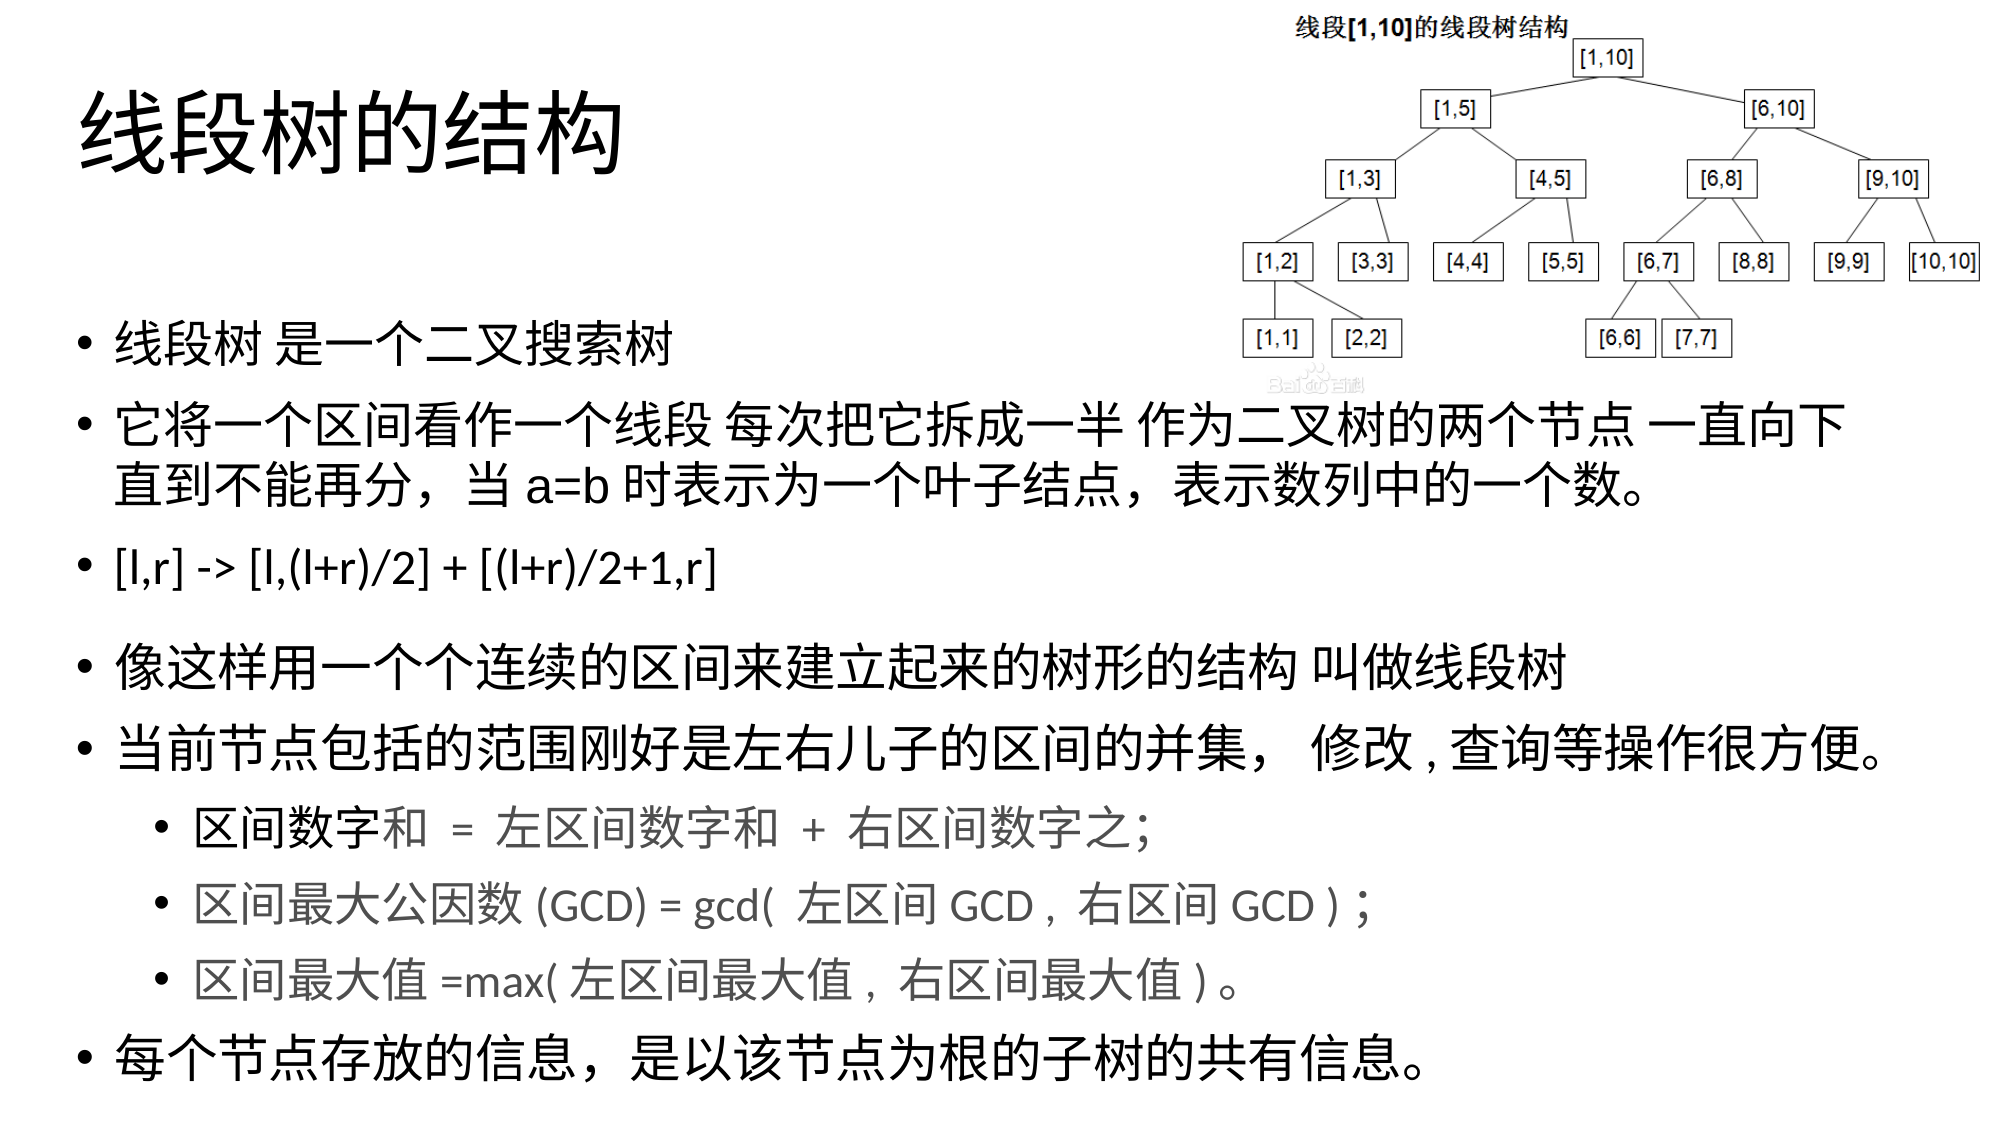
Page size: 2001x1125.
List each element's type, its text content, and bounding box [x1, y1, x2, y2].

picture [1231, 0, 2000, 395]
title 线段树的结构 [60, 79, 1231, 198]
text_box 像这样用一个个连续的区间来建立起来的树形的结构 叫做线段树 当前节点包括的范围刚好是左右儿子的区间的并集， 修改,查询等操作很方便。 区间数字和 = 左区间数字和 + 右区间数字之； 区间最大公因数(GCD) = gcd( 左区间GCD , 右区间GCD )； 区间最大值=max(左区间最大值, 右区间最大值)。 每个节点存放的信息，是以该节点为根的子树的共有信息。 [60, 627, 1891, 1105]
list 线段树 是一个二叉搜索树 它将一个区间看作一个线段 每次把它拆成一半 作为二叉树的两个节点 一直向下 直到不能再分，当a=b时表示为一个叶子结点，表示数列中的一个数。 [l,r] -> [l,(l+r)/2] + [(l+r)/2+1,r] [60, 304, 1892, 628]
